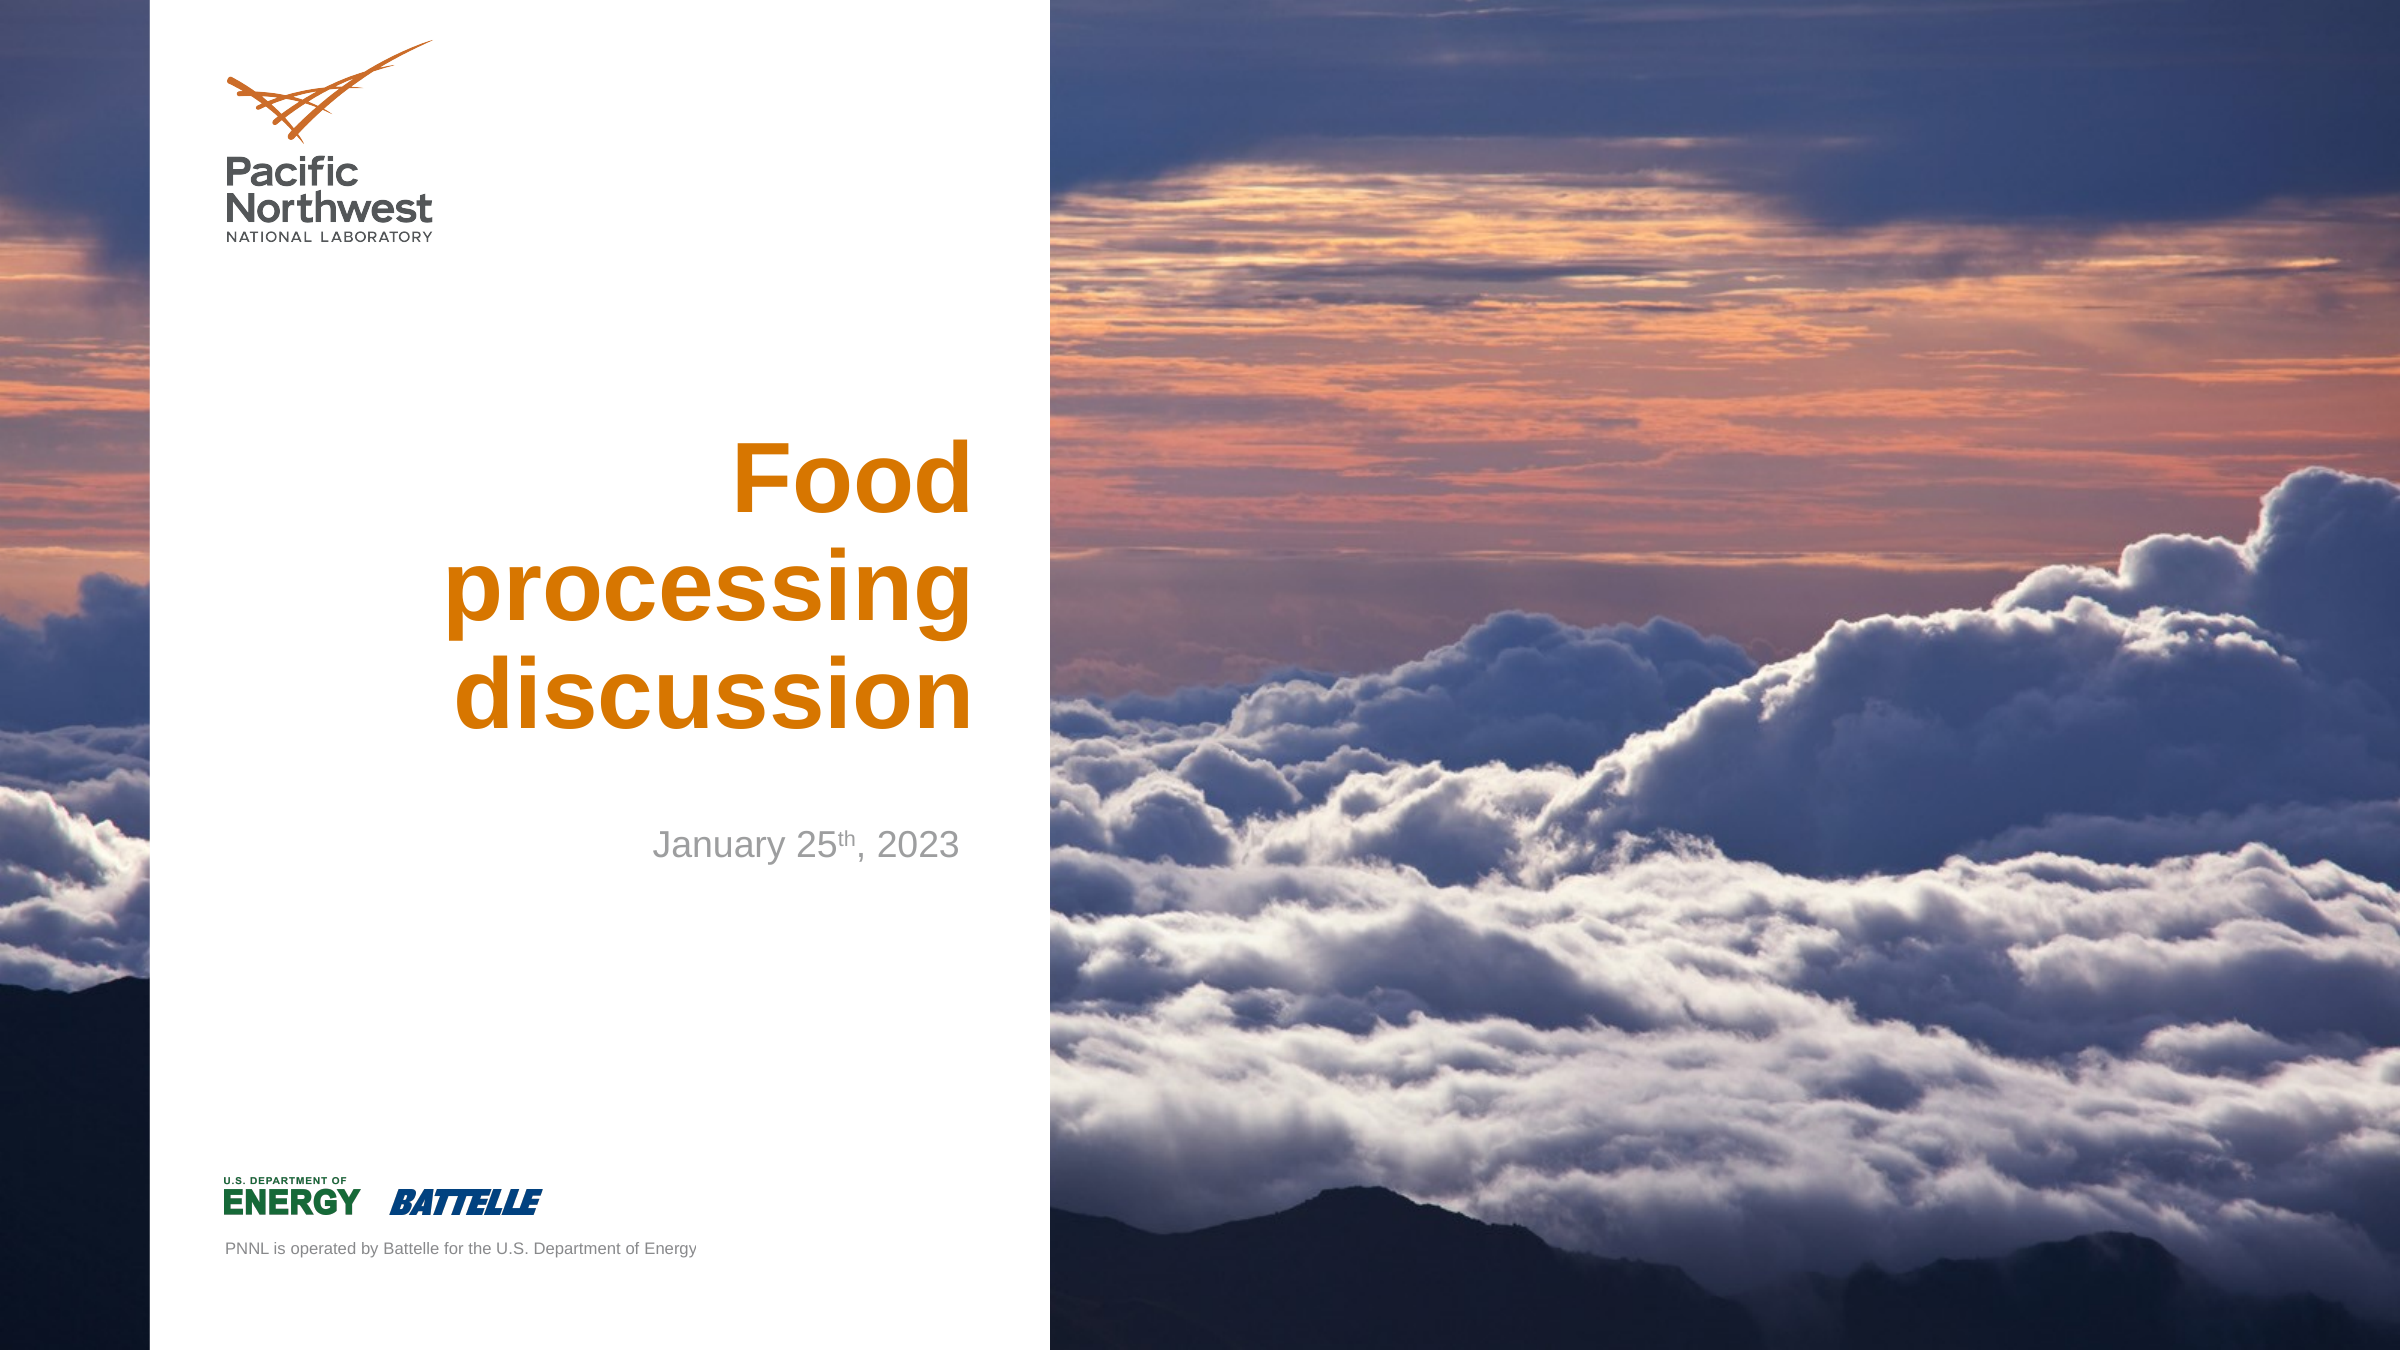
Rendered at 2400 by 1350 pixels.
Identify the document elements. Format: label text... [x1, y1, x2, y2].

picture [1050, 0, 2400, 1350]
title Food processing discussion [225, 449, 975, 750]
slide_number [435, 806, 975, 879]
picture [389, 1189, 543, 1215]
picture [224, 1177, 361, 1215]
picture [225, 38, 435, 244]
picture [0, 0, 149, 1350]
